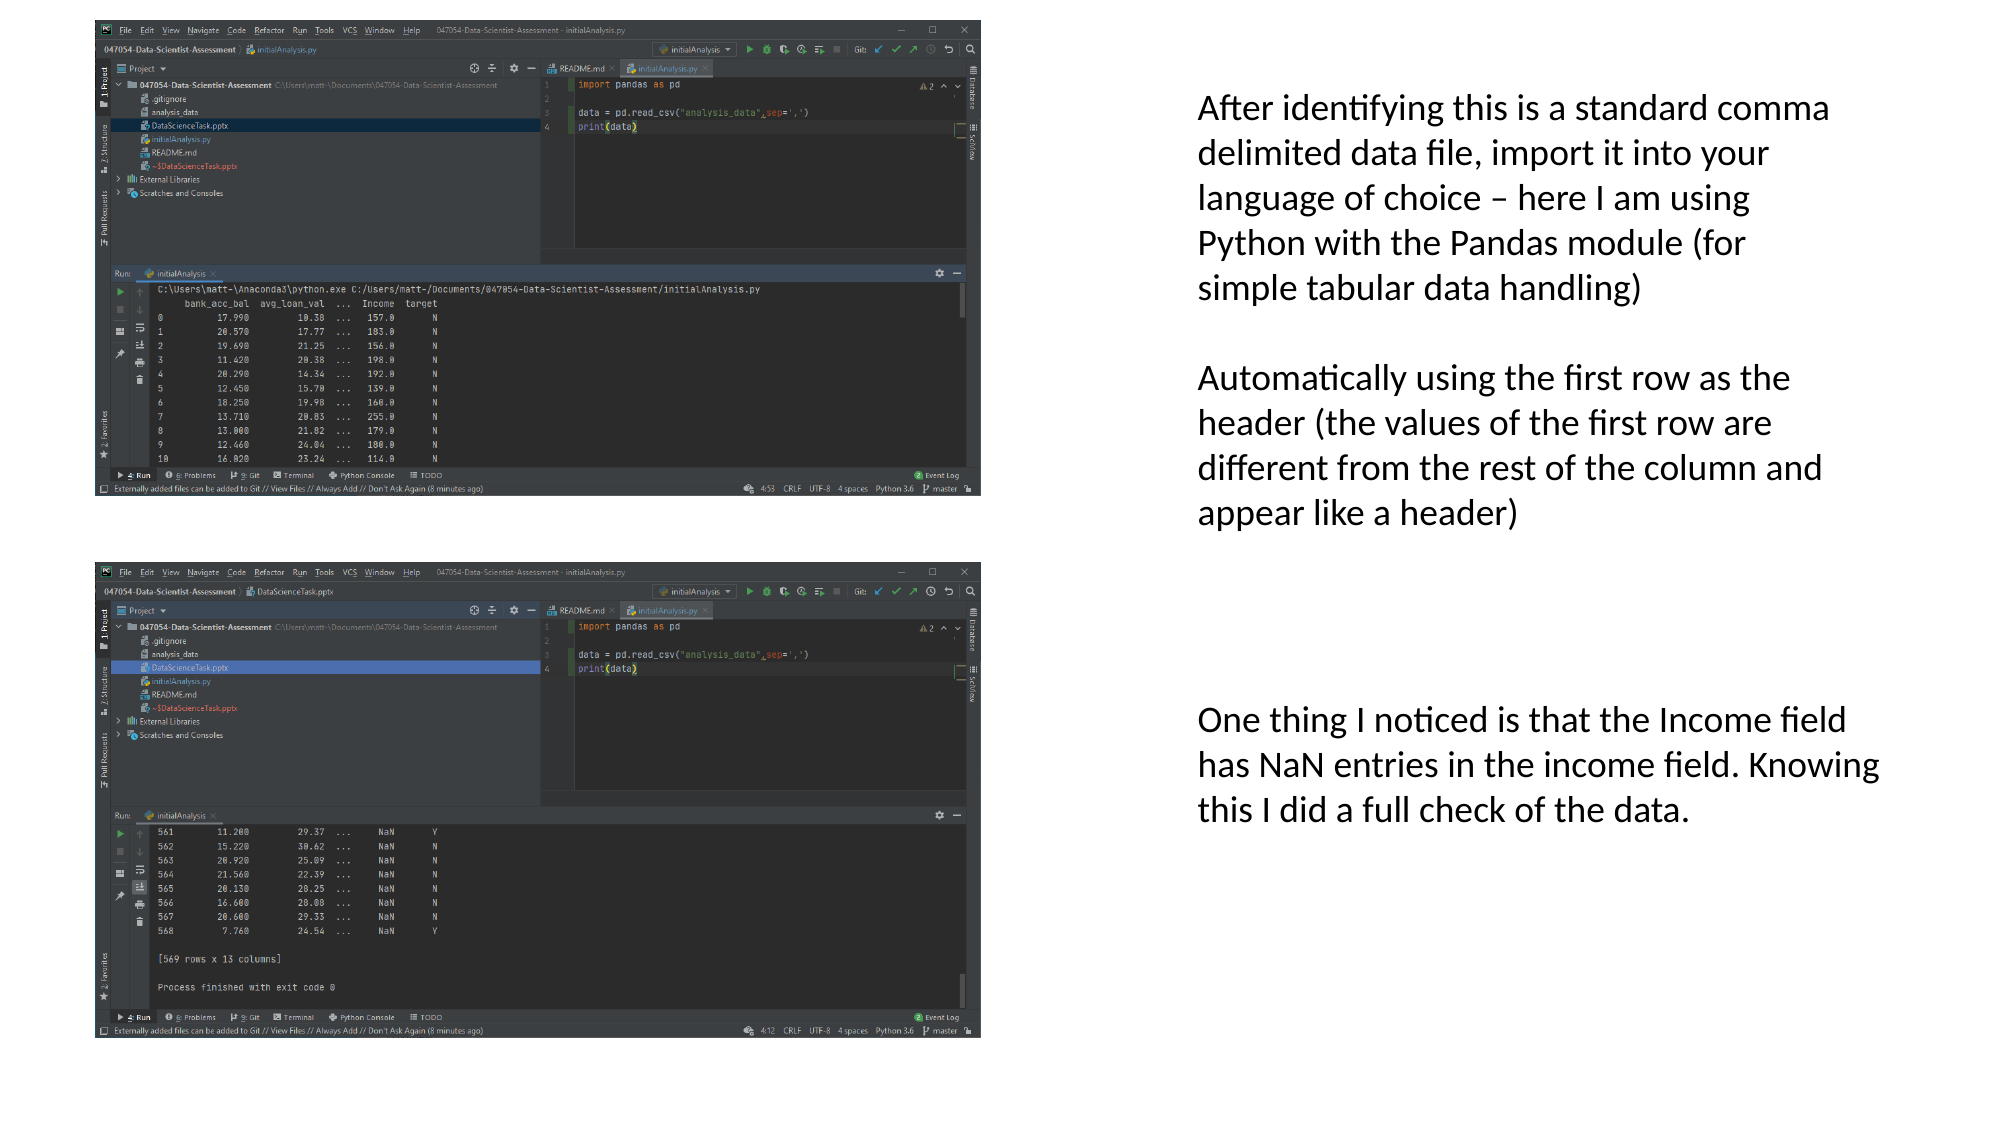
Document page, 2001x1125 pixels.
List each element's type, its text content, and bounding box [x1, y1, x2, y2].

text_box After identifying this is a standard comma delimited data file, import it into your language of choice – here I am using Python with the Pandas module (for simple tabular data handling) Automatically using the first row as the header (the values of the first row are different from the rest of the column and appear like a header) [1182, 75, 1853, 541]
picture [95, 562, 981, 1038]
text_box One thing I noticed is that the Income field has NaN entries in the income field. Knowing this I did a full check of the data. [1182, 687, 1905, 838]
picture [95, 20, 981, 496]
